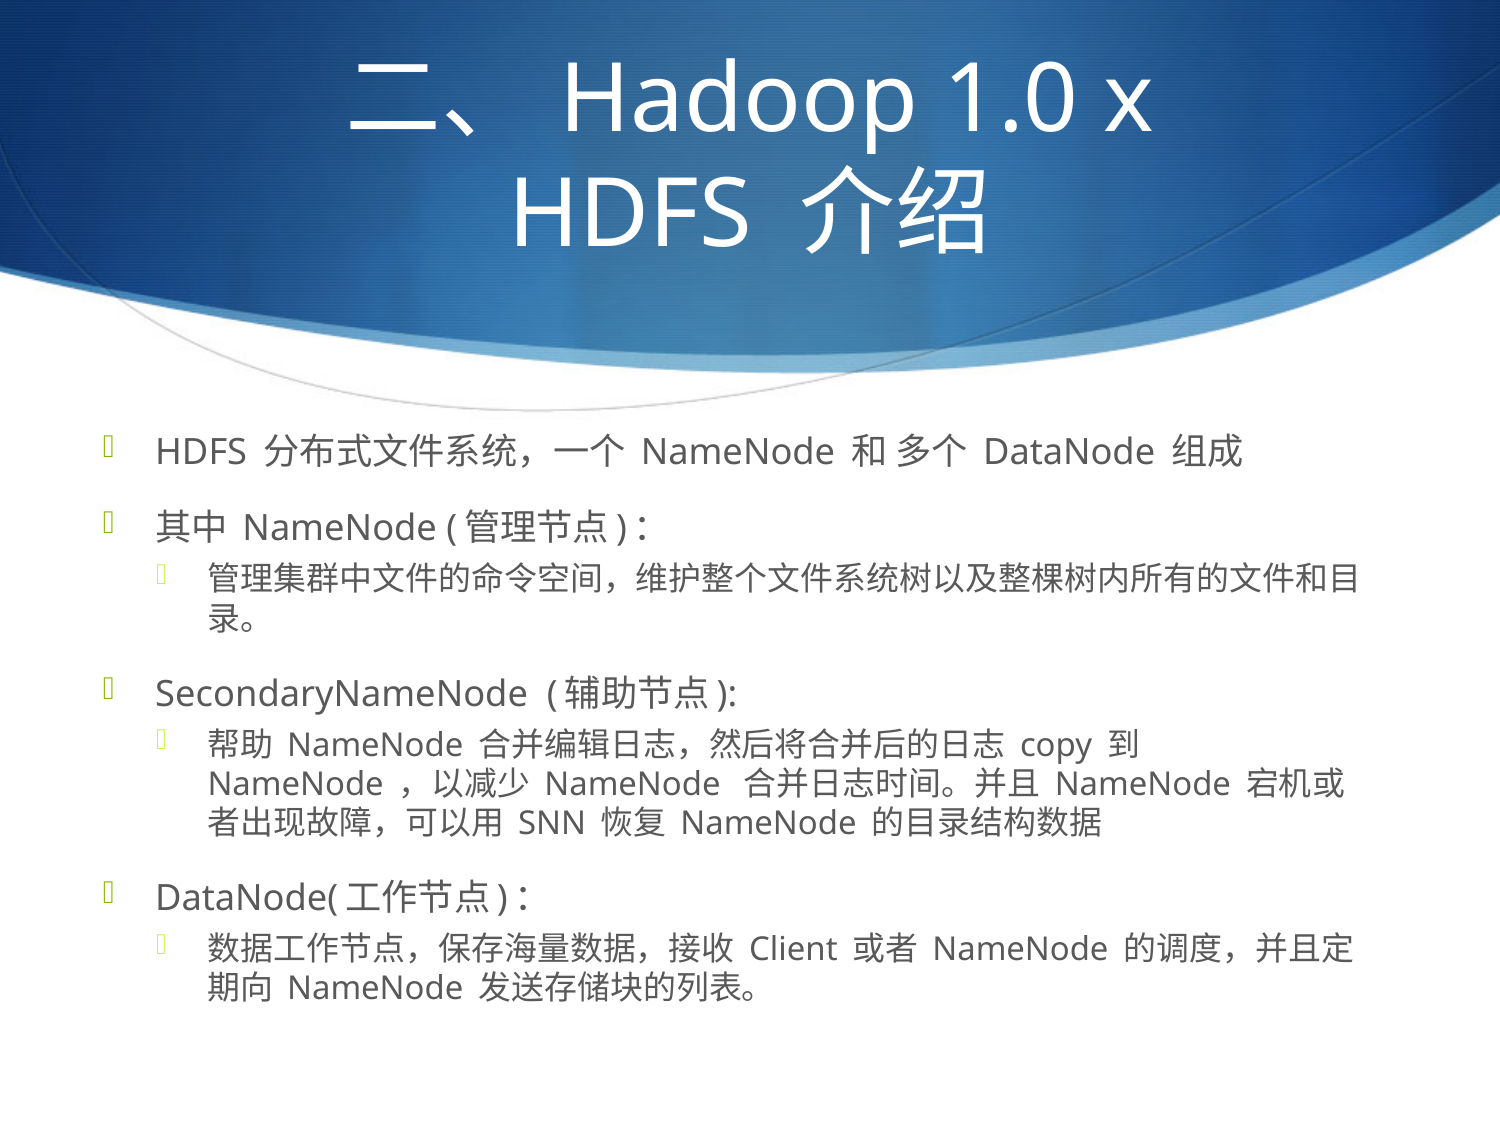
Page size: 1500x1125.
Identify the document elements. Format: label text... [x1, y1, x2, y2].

list HDFS 分布式文件系统，一个 NameNode 和 多个 DataNode 组成 其中 NameNode (管理节点)： 管理集群中文件的命令空间，维护整个文件系统树以及整棵树内所有的文件和目录。 SecondaryNameNode (辅助节点): 帮助 NameNode 合并编辑日志，然后将合并后的日志 copy 到 NameNode ，以减少 NameNode 合并日志时间。并且 NameNode 宕机或者出现故障，可以用 SNN 恢复 NameNode 的目录结构数据 DataNode(工作节点)： 数据工作节点，保存海量数据，接收 Client 或者 NameNode 的调度，并且定期向 NameNode 发送存储块的列表。 [87, 420, 1379, 1018]
picture [0, 0, 1500, 1125]
title 二、Hadoop 1.0 x HDFS 介绍 [75, 56, 1425, 245]
